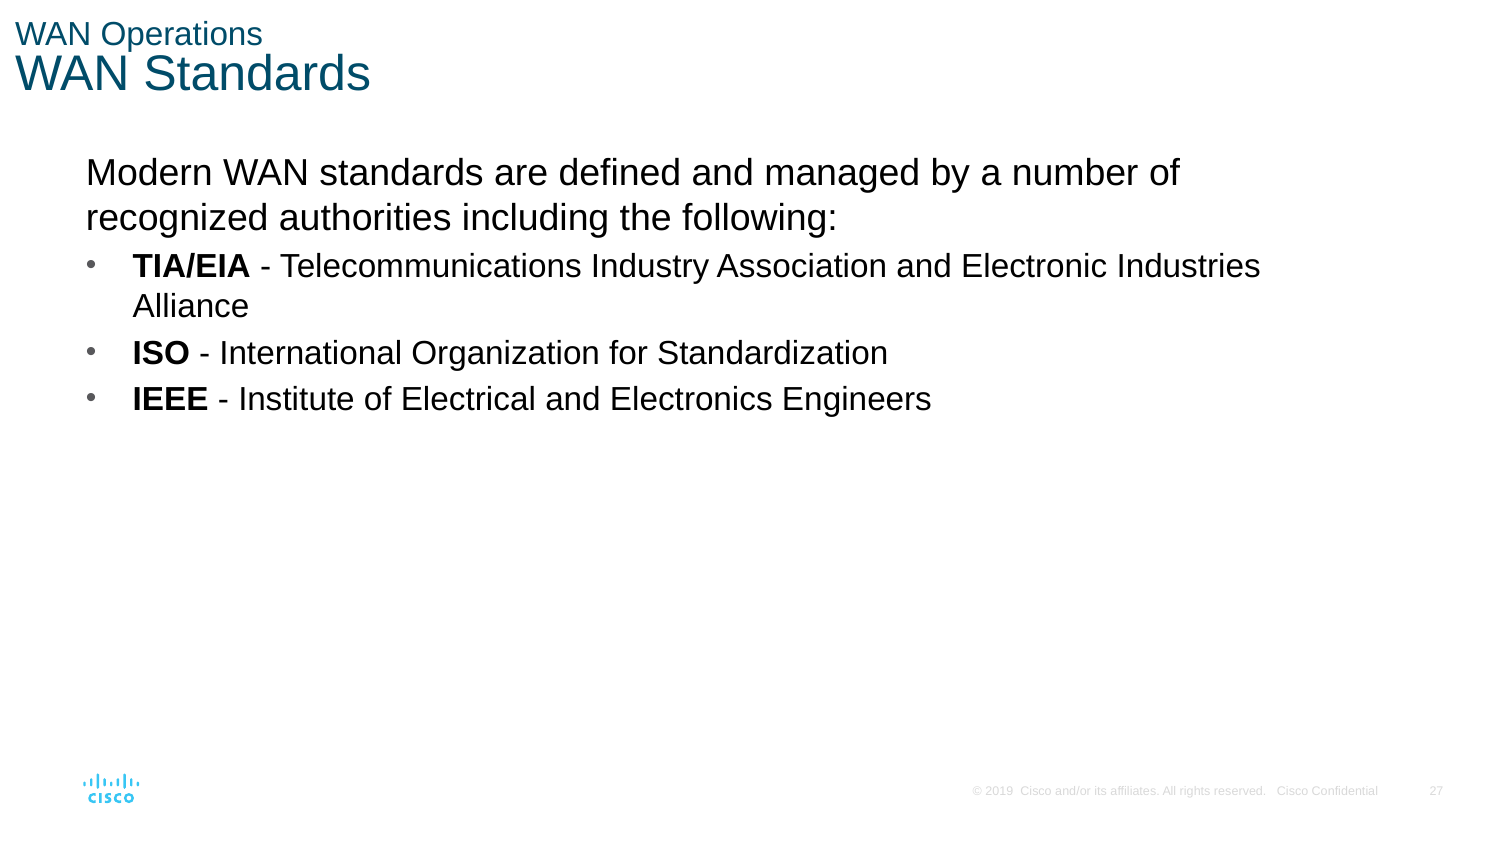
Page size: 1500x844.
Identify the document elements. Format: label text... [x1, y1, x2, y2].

title WAN Operations WAN Standards [0, 0, 1369, 121]
list Modern WAN standards are defined and managed by a number of recognized authorities including the following: TIA/EIA - Telecommunications Industry Association and Electronic Industries Alliance ISO - International Organization for Standardization IEEE - Institute of Electrical and Electronics Engineers [70, 140, 1369, 739]
